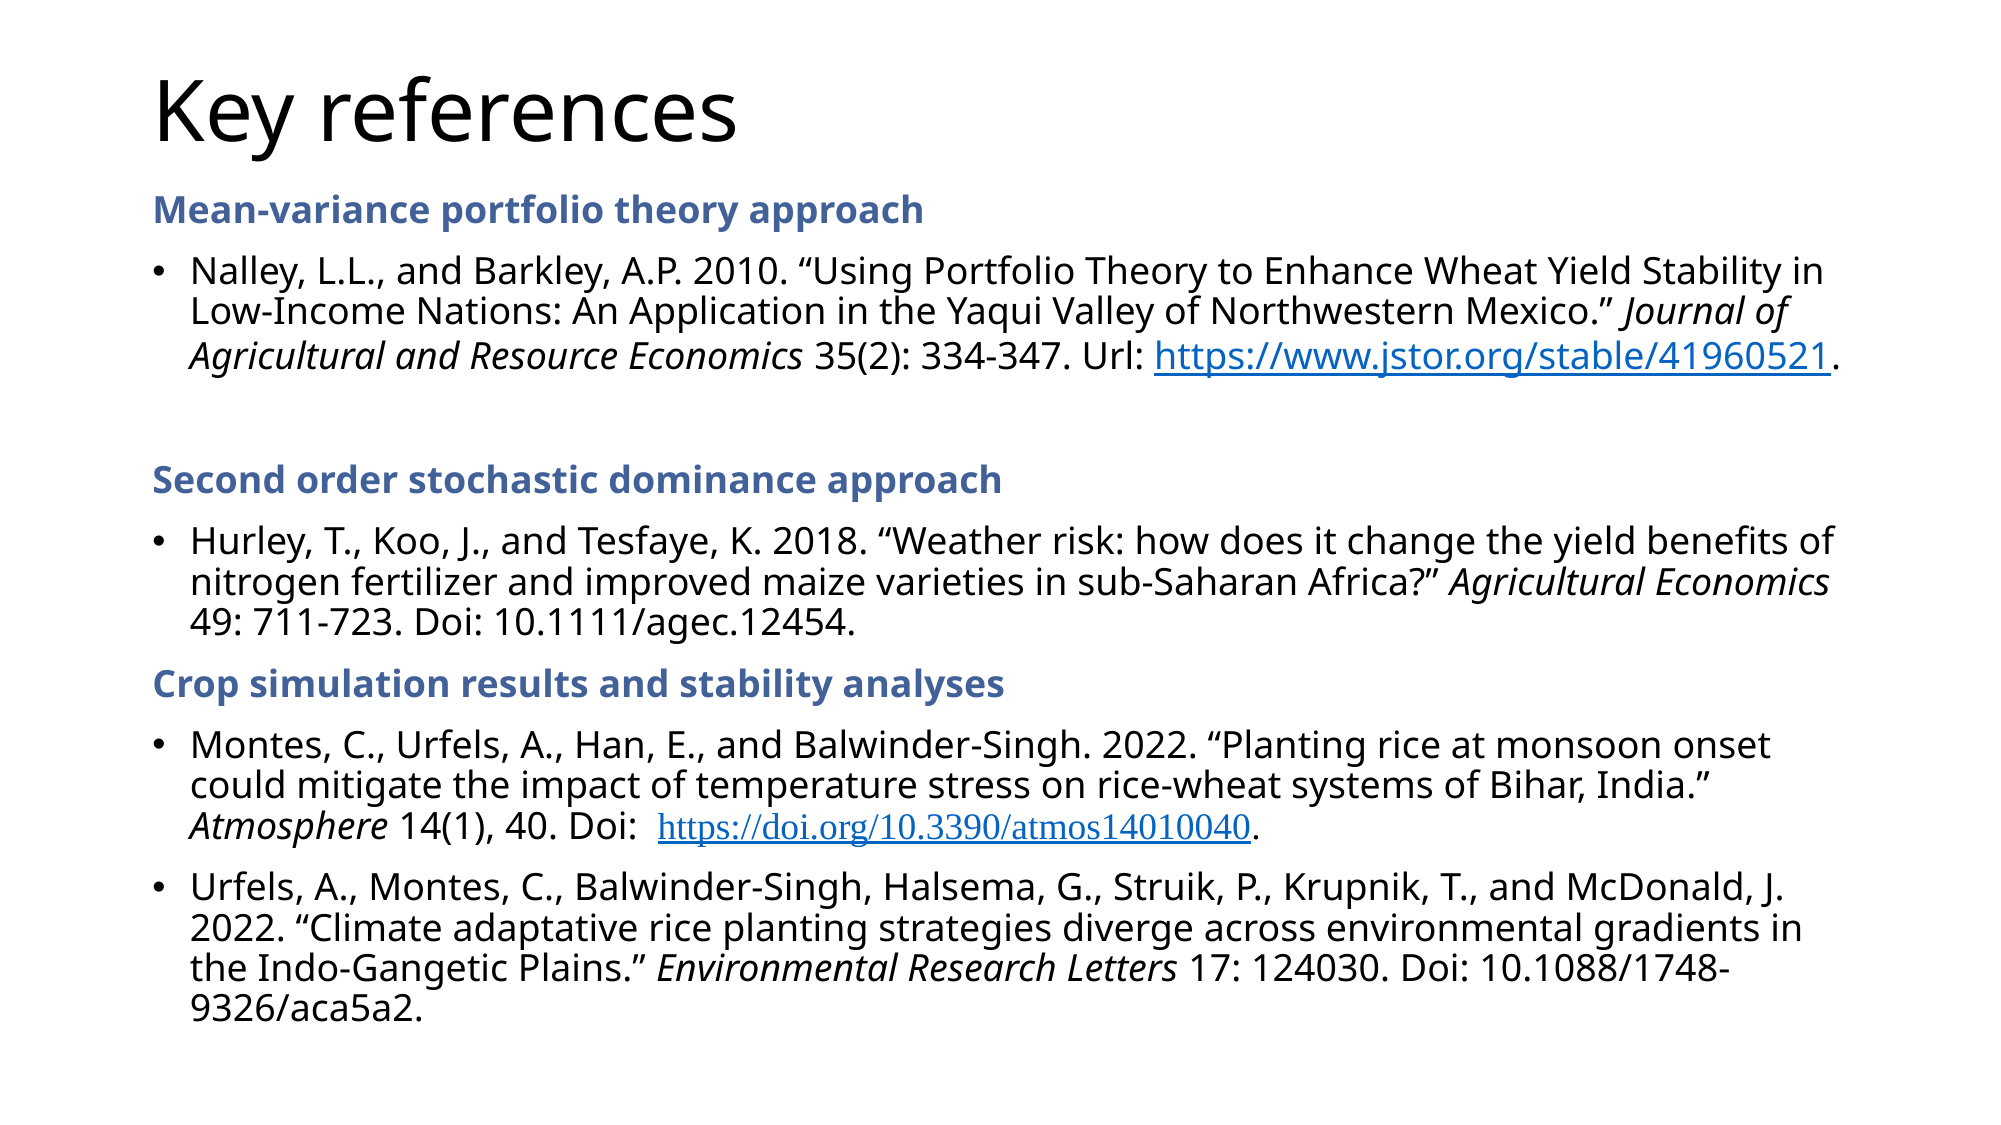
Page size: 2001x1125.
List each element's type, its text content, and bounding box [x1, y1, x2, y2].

list Mean-variance portfolio theory approach Nalley, L.L., and Barkley, A.P. 2010. “Using Portfolio Theory to Enhance Wheat Yield Stability in Low-Income Nations: An Application in the Yaqui Valley of Northwestern Mexico.” Journal of Agricultural and Resource Economics 35(2): 334-347. Url: https://www.jstor.org/stable/41960521. Second order stochastic dominance approach Hurley, T., Koo, J., and Tesfaye, K. 2018. “Weather risk: how does it change the yield benefits of nitrogen fertilizer and improved maize varieties in sub-Saharan Africa?” Agricultural Economics 49: 711-723. Doi: 10.1111/agec.12454. Crop simulation results and stability analyses Montes, C., Urfels, A., Han, E., and Balwinder-Singh. 2022. “Planting rice at monsoon onset could mitigate the impact of temperature stress on rice-wheat systems of Bihar, India.” Atmosphere 14(1), 40. Doi: https://doi.org/10.3390/atmos14010040. Urfels, A., Montes, C., Balwinder-Singh, Halsema, G., Struik, P., Krupnik, T., and McDonald, J. 2022. “Climate adaptative rice planting strategies diverge across environmental gradients in the Indo-Gangetic Plains.” Environmental Research Letters 17: 124030. Doi: 10.1088/1748-9326/aca5a2. [137, 183, 1863, 1066]
title Key references [137, 59, 1863, 168]
